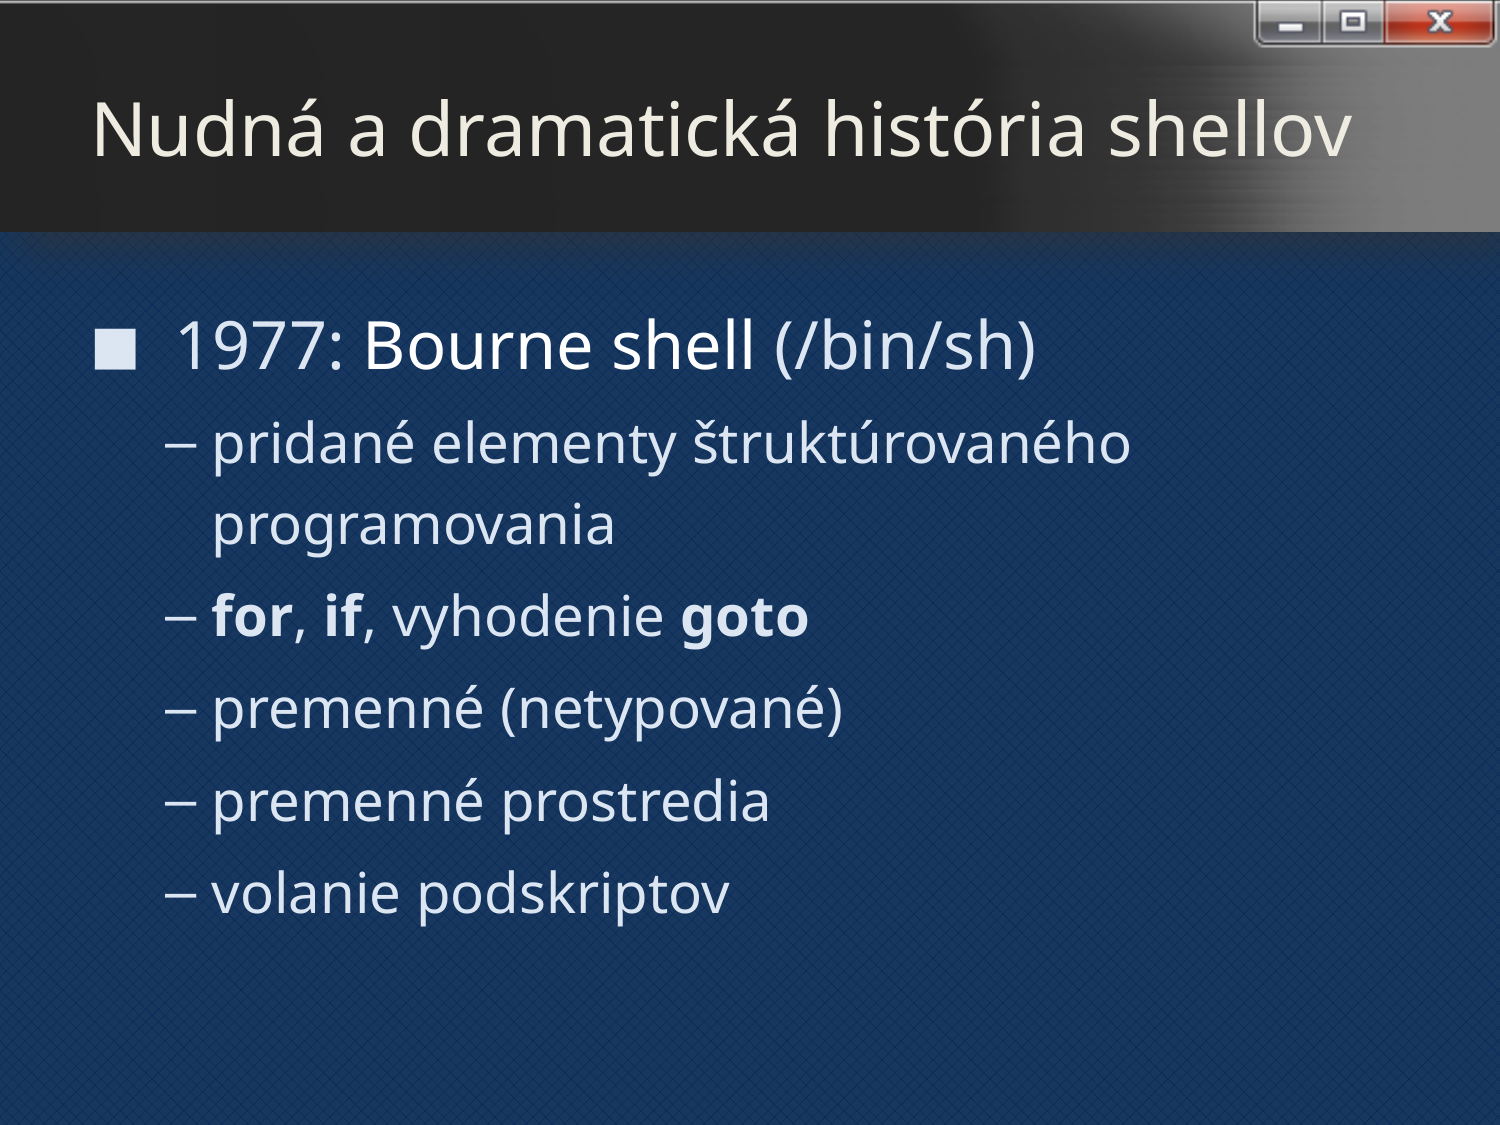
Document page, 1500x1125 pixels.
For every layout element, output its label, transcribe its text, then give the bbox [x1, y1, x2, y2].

list 1977: Bourne shell (/bin/sh) pridané elementy štruktúrovaného programovania for, if, vyhodenie goto premenné (netypované) premenné prostredia volanie podskriptov [75, 278, 1425, 1005]
picture [0, 0, 1500, 232]
title Nudná a dramatická história shellov [75, 45, 1425, 209]
